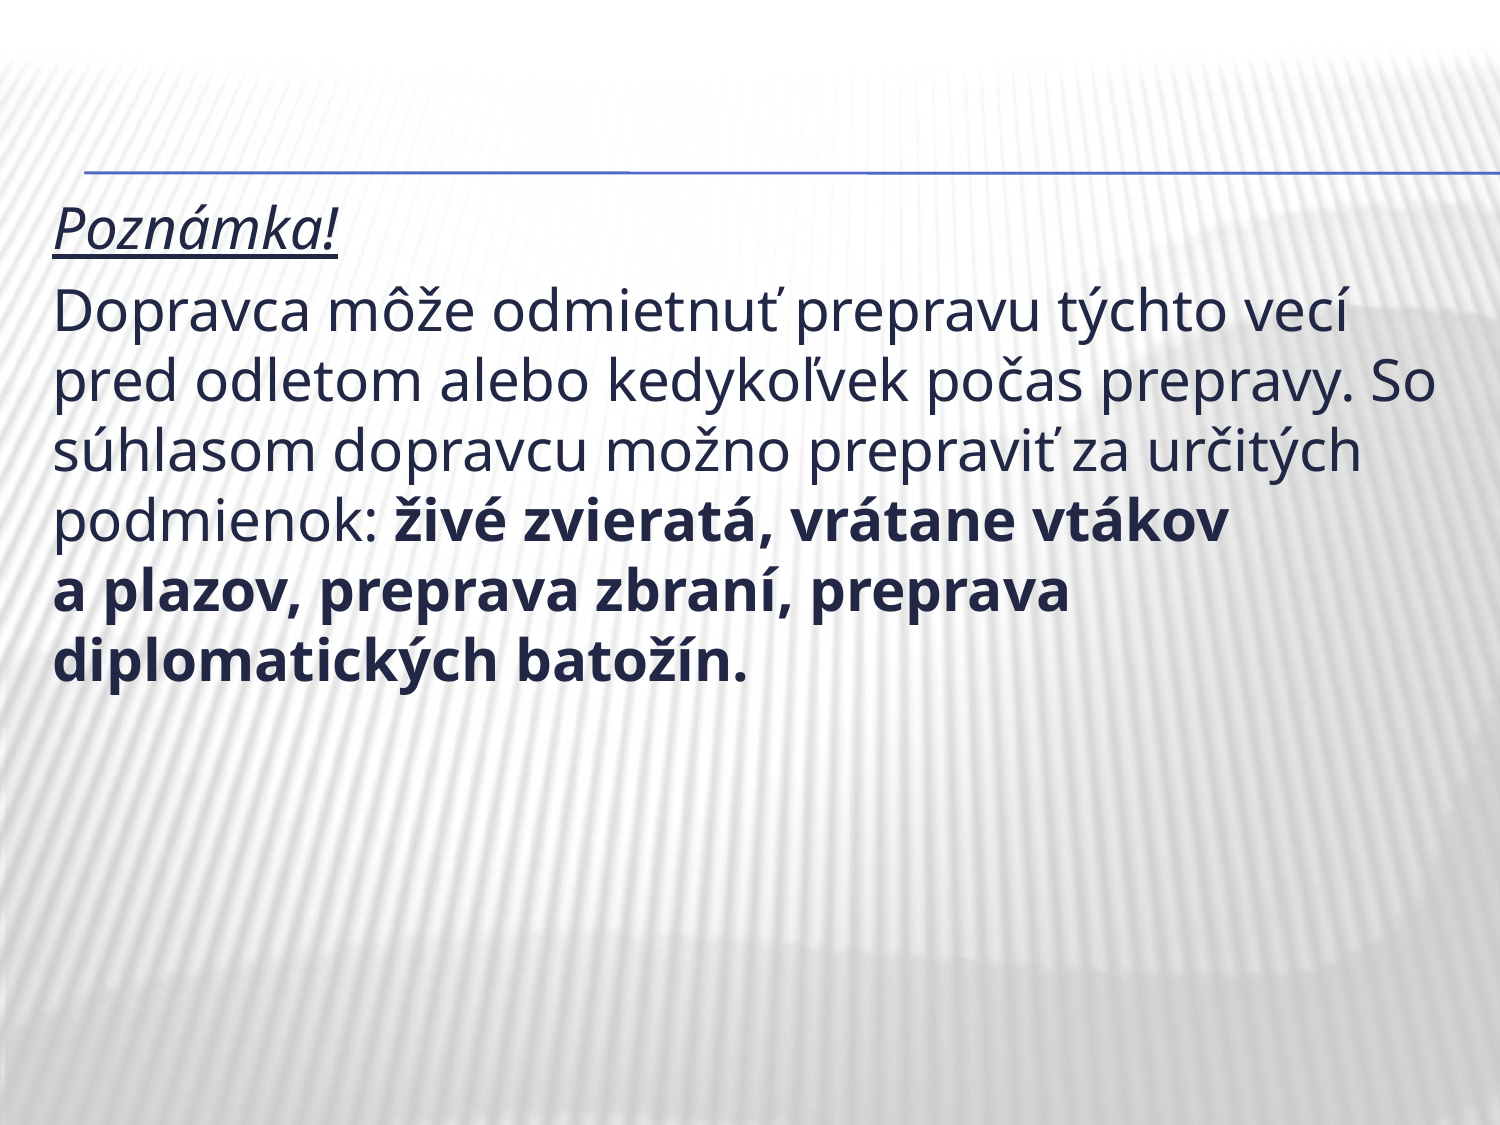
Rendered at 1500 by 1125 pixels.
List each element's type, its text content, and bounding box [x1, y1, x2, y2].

list Poznámka! Dopravca môže odmietnuť prepravu týchto vecí pred odletom alebo kedykoľvek počas prepravy. So súhlasom dopravcu možno prepraviť za určitých podmienok: živé zvieratá, vrátane vtákov a plazov, preprava zbraní, preprava diplomatických batožín. [37, 184, 1463, 867]
